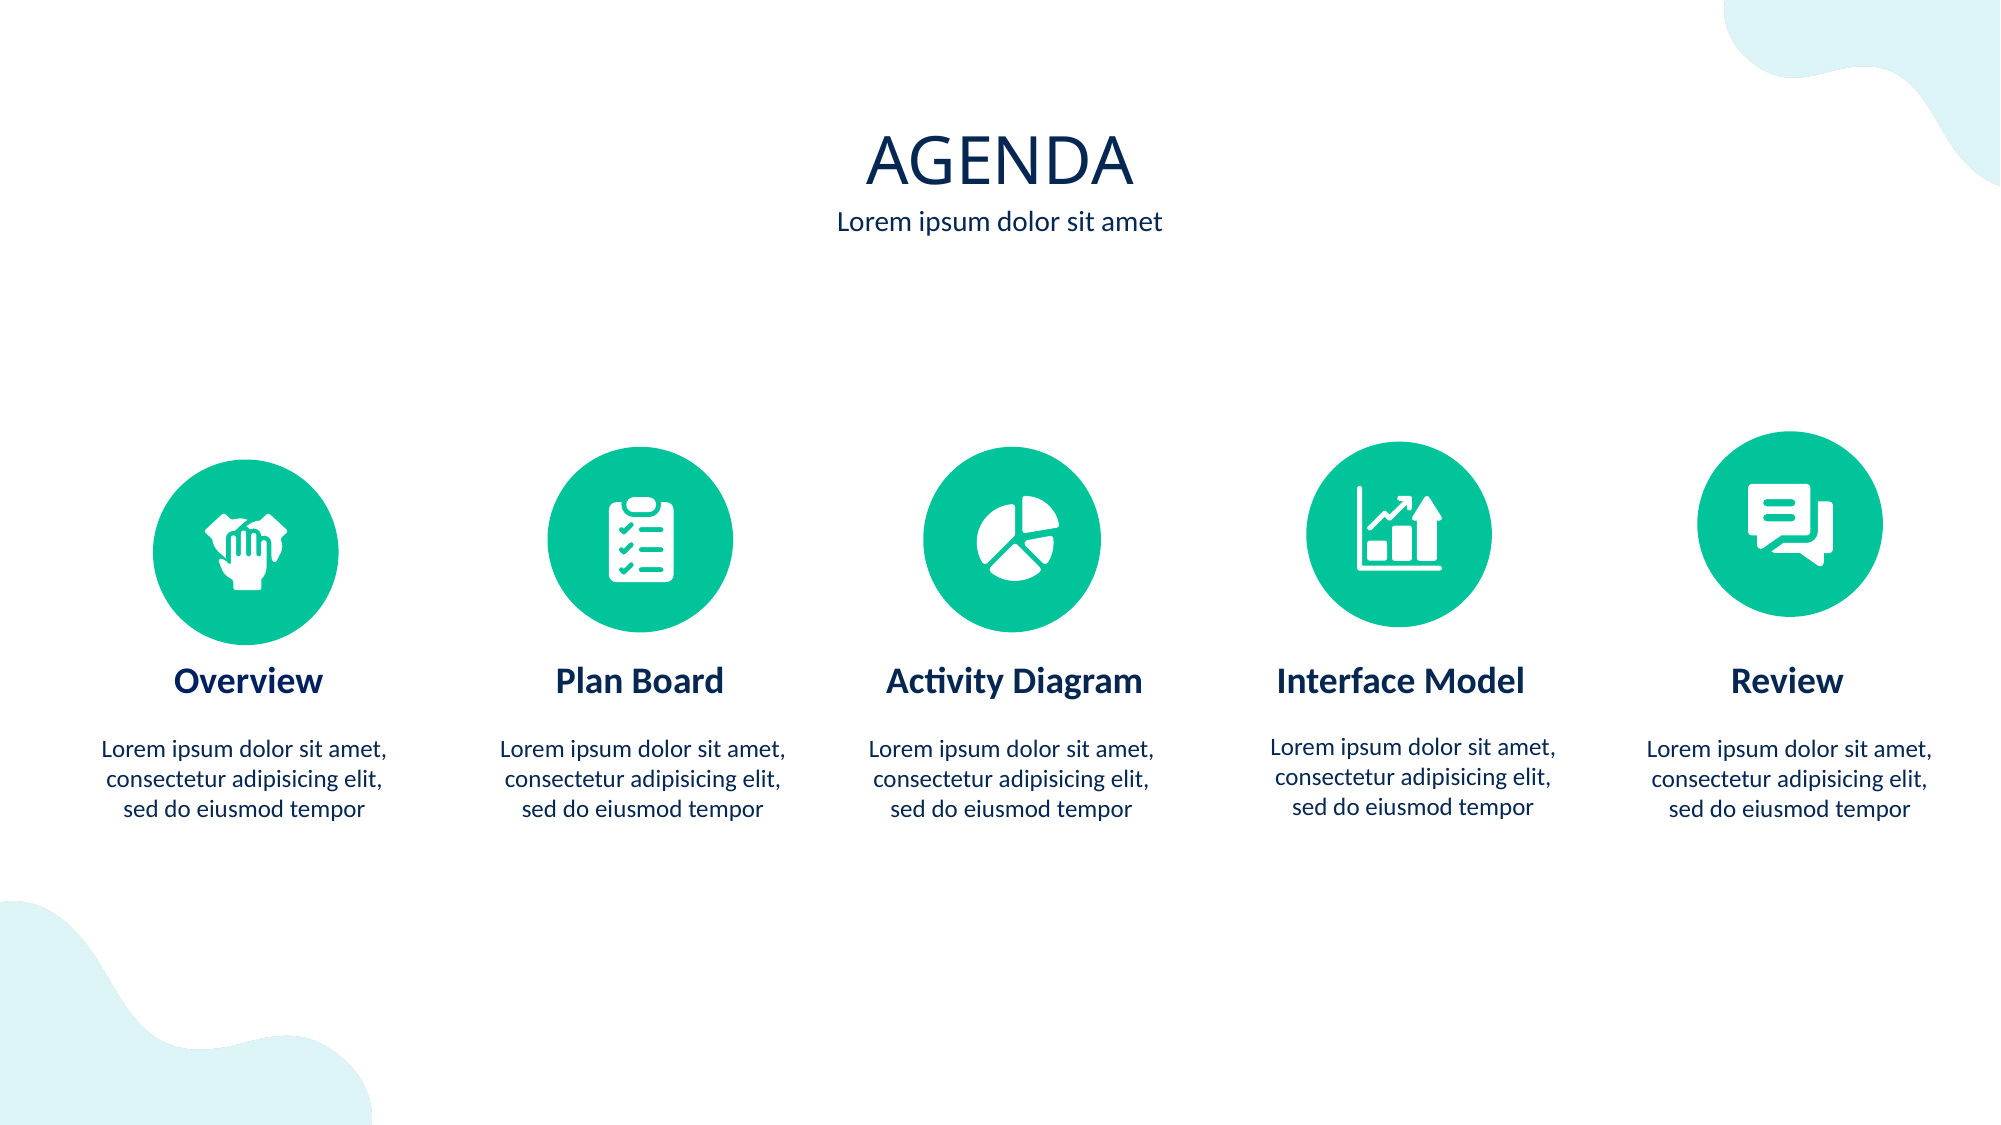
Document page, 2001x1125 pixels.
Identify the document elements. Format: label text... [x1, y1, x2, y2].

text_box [975, 494, 1060, 581]
picture [1724, 0, 2000, 186]
text_box Lorem ipsum dolor sit amet, consectetur adipisicing elit, sed do eiusmod tempor [72, 725, 418, 831]
text_box Lorem ipsum dolor sit amet, consectetur adipisicing elit, sed do eiusmod tempor [1617, 725, 1963, 831]
text_box [546, 445, 735, 634]
text_box [922, 445, 1102, 634]
text_box [1696, 430, 1884, 618]
text_box [1305, 440, 1493, 629]
text_box Interface Model [1228, 648, 1574, 709]
text_box AGENDA [445, 110, 1554, 205]
text_box Lorem ipsum dolor sit amet, consectetur adipisicing elit, sed do eiusmod tempor [470, 725, 816, 831]
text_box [203, 512, 289, 591]
text_box [151, 458, 340, 647]
text_box Overview [76, 648, 422, 709]
text_box Activity Diagram [842, 648, 1188, 709]
text_box Lorem ipsum dolor sit amet [445, 205, 1554, 245]
text_box Review [1614, 648, 1960, 709]
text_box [1355, 484, 1443, 572]
text_box Lorem ipsum dolor sit amet, consectetur adipisicing elit, sed do eiusmod tempor [1241, 723, 1586, 828]
picture [0, 901, 372, 1125]
text_box Plan Board [467, 648, 813, 709]
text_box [1746, 482, 1834, 566]
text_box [607, 495, 674, 584]
text_box Lorem ipsum dolor sit amet, consectetur adipisicing elit, sed do eiusmod tempor [839, 725, 1185, 831]
